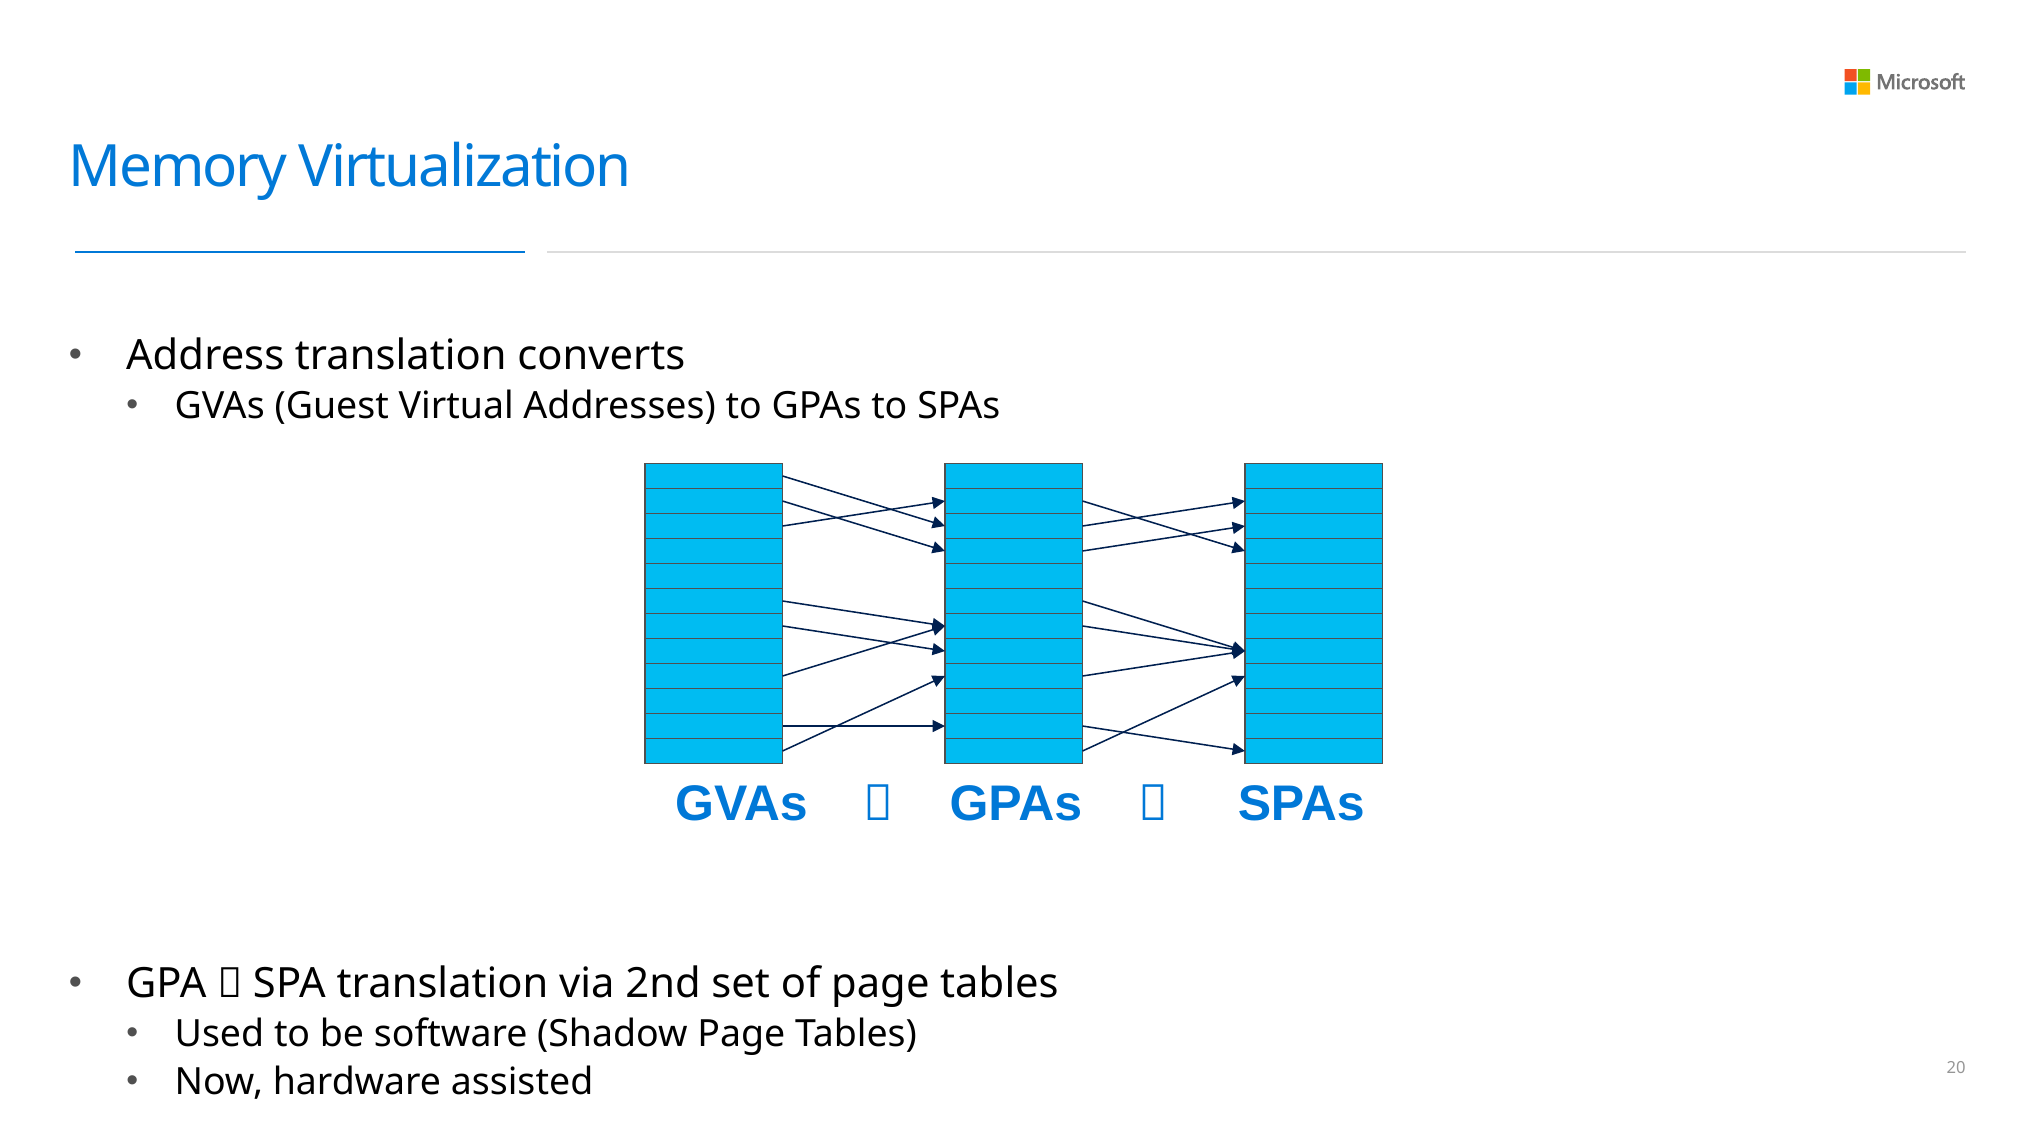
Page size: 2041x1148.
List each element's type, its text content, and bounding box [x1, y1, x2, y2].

text_box [645, 663, 782, 688]
text_box [645, 463, 783, 488]
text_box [1082, 527, 1246, 552]
text_box [946, 663, 1082, 688]
text_box [1245, 738, 1383, 763]
text_box [645, 713, 782, 738]
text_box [782, 675, 946, 752]
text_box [782, 475, 946, 500]
text_box [1245, 538, 1383, 563]
text_box [946, 713, 1082, 738]
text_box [1082, 600, 1246, 625]
text_box [945, 563, 1083, 588]
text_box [782, 625, 946, 652]
text_box GVAs  GPAs  SPAs [632, 763, 1408, 839]
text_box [1082, 500, 1246, 527]
text_box [645, 613, 782, 638]
text_box [946, 513, 1082, 538]
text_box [782, 500, 946, 527]
text_box [1246, 663, 1383, 688]
text_box [645, 688, 782, 713]
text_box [1082, 675, 1246, 752]
text_box [945, 538, 1083, 563]
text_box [782, 527, 946, 552]
list Address translation converts GVAs (Guest Virtual Addresses) to GPAs to SPAs GPA  SPA translation via 2nd set of page tables Used to be software (Shadow Page Tables) Now, hardware assisted [45, 318, 1968, 1017]
text_box [946, 688, 1082, 713]
text_box [1245, 463, 1383, 488]
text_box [1082, 625, 1246, 652]
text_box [782, 652, 946, 675]
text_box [782, 600, 946, 625]
text_box [946, 638, 1082, 663]
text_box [1082, 652, 1246, 675]
text_box [946, 488, 1083, 513]
text_box [645, 638, 782, 663]
text_box [945, 463, 1083, 488]
text_box [645, 738, 783, 763]
text_box [645, 538, 783, 563]
text_box [1245, 563, 1383, 588]
slide_number 19 [1904, 1058, 1966, 1077]
text_box [945, 588, 1083, 613]
text_box [1246, 688, 1383, 713]
text_box [1246, 638, 1383, 663]
text_box [1245, 588, 1383, 613]
text_box [1245, 488, 1383, 513]
text_box [645, 513, 782, 538]
text_box [1246, 513, 1383, 538]
text_box [645, 488, 782, 513]
text_box [645, 588, 783, 613]
text_box [945, 738, 1083, 763]
text_box [1246, 713, 1383, 738]
text_box [1246, 613, 1383, 638]
text_box [645, 563, 783, 588]
title Memory Virtualization [45, 123, 1996, 199]
text_box [946, 613, 1082, 638]
